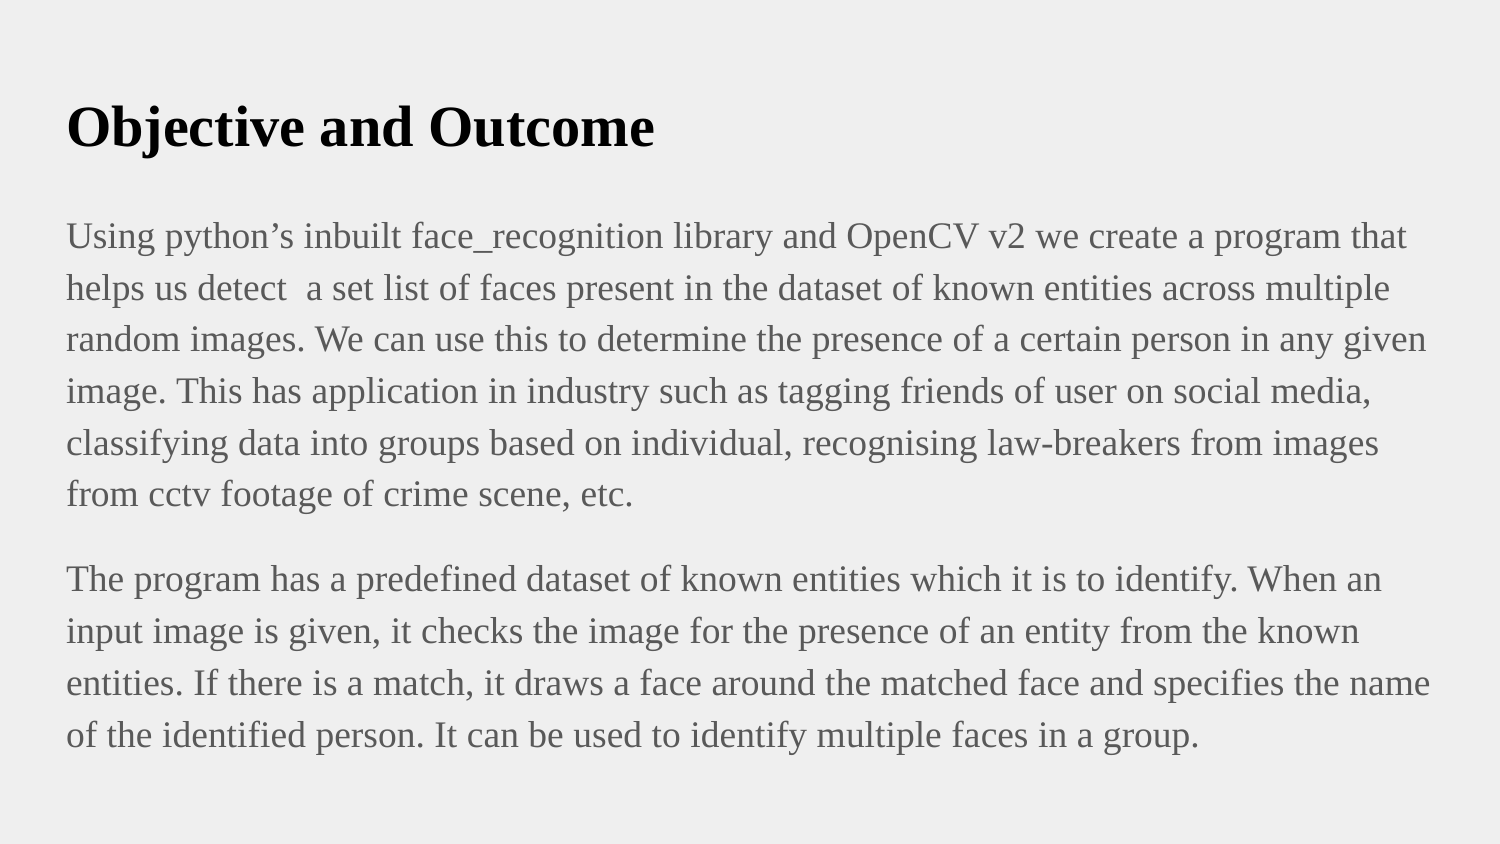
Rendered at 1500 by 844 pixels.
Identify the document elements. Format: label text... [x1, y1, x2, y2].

list Using python’s inbuilt face_recognition library and OpenCV v2 we create a program that helps us detect a set list of faces present in the dataset of known entities across multiple random images. We can use this to determine the presence of a certain person in any given image. This has application in industry such as tagging friends of user on social media, classifying data into groups based on individual, recognising law-breakers from images from cctv footage of crime scene, etc. The program has a predefined dataset of known entities which it is to identify. When an input image is given, it checks the image for the presence of an entity from the known entities. If there is a match, it draws a face around the matched face and specifies the name of the identified person. It can be used to identify multiple faces in a group. [51, 189, 1449, 750]
title Objective and Outcome [51, 72, 1449, 167]
